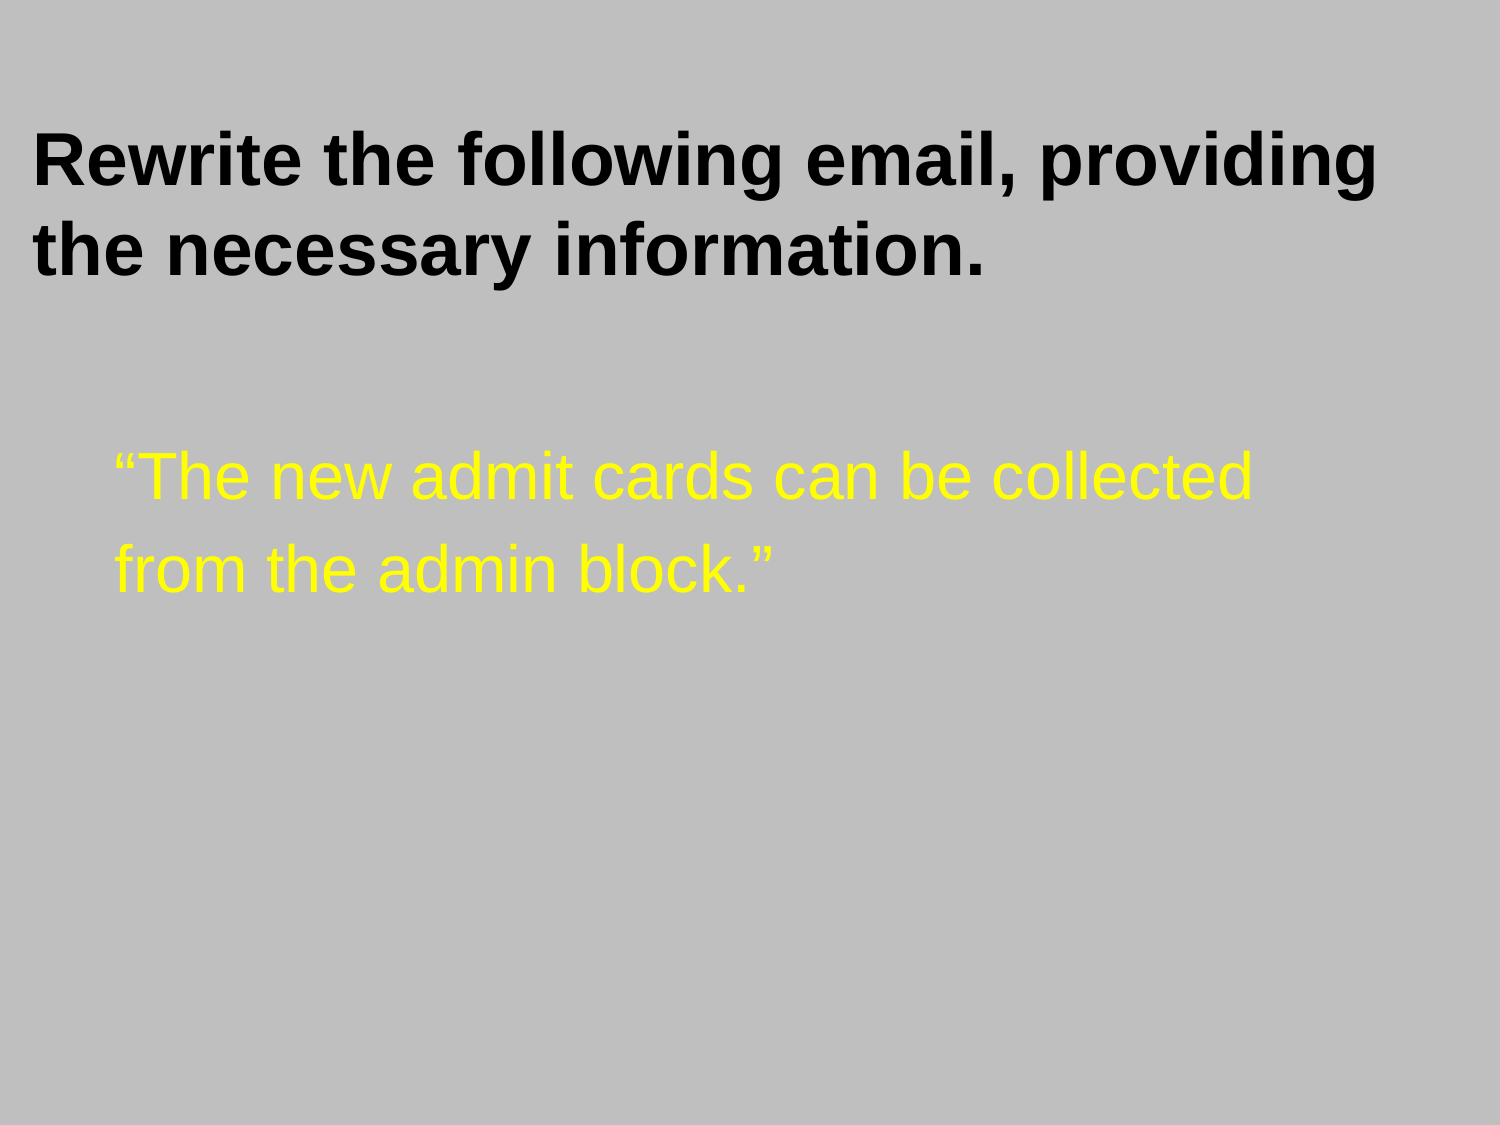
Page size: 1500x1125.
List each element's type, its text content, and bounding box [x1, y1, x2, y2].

list “The new admit cards can be collected from the admin block.” [50, 425, 1377, 1016]
title Rewrite the following email, providing the necessary information. [17, 112, 1500, 288]
